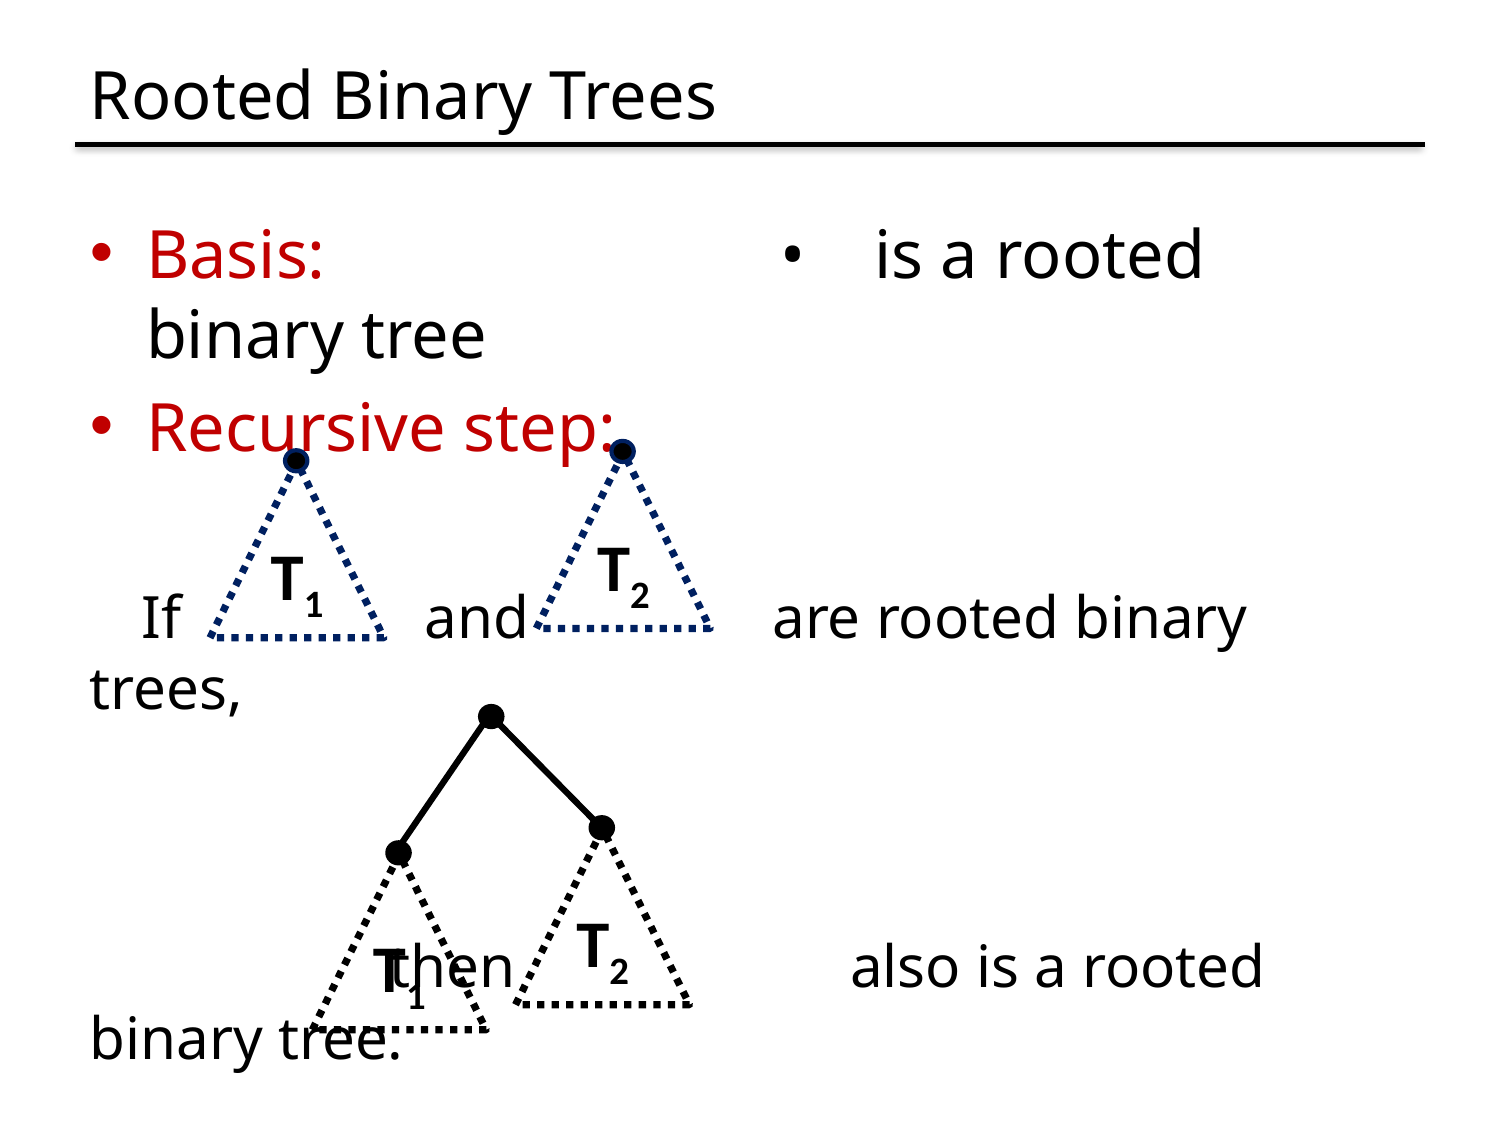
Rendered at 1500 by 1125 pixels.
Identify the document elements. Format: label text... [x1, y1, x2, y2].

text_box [209, 449, 385, 638]
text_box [312, 705, 690, 1031]
title Rooted Binary Trees [75, 45, 1425, 145]
list Basis: • is a rooted binary tree Recursive step: If and are rooted binary trees, then also is a rooted binary tree. [75, 204, 1425, 1048]
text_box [536, 440, 711, 629]
